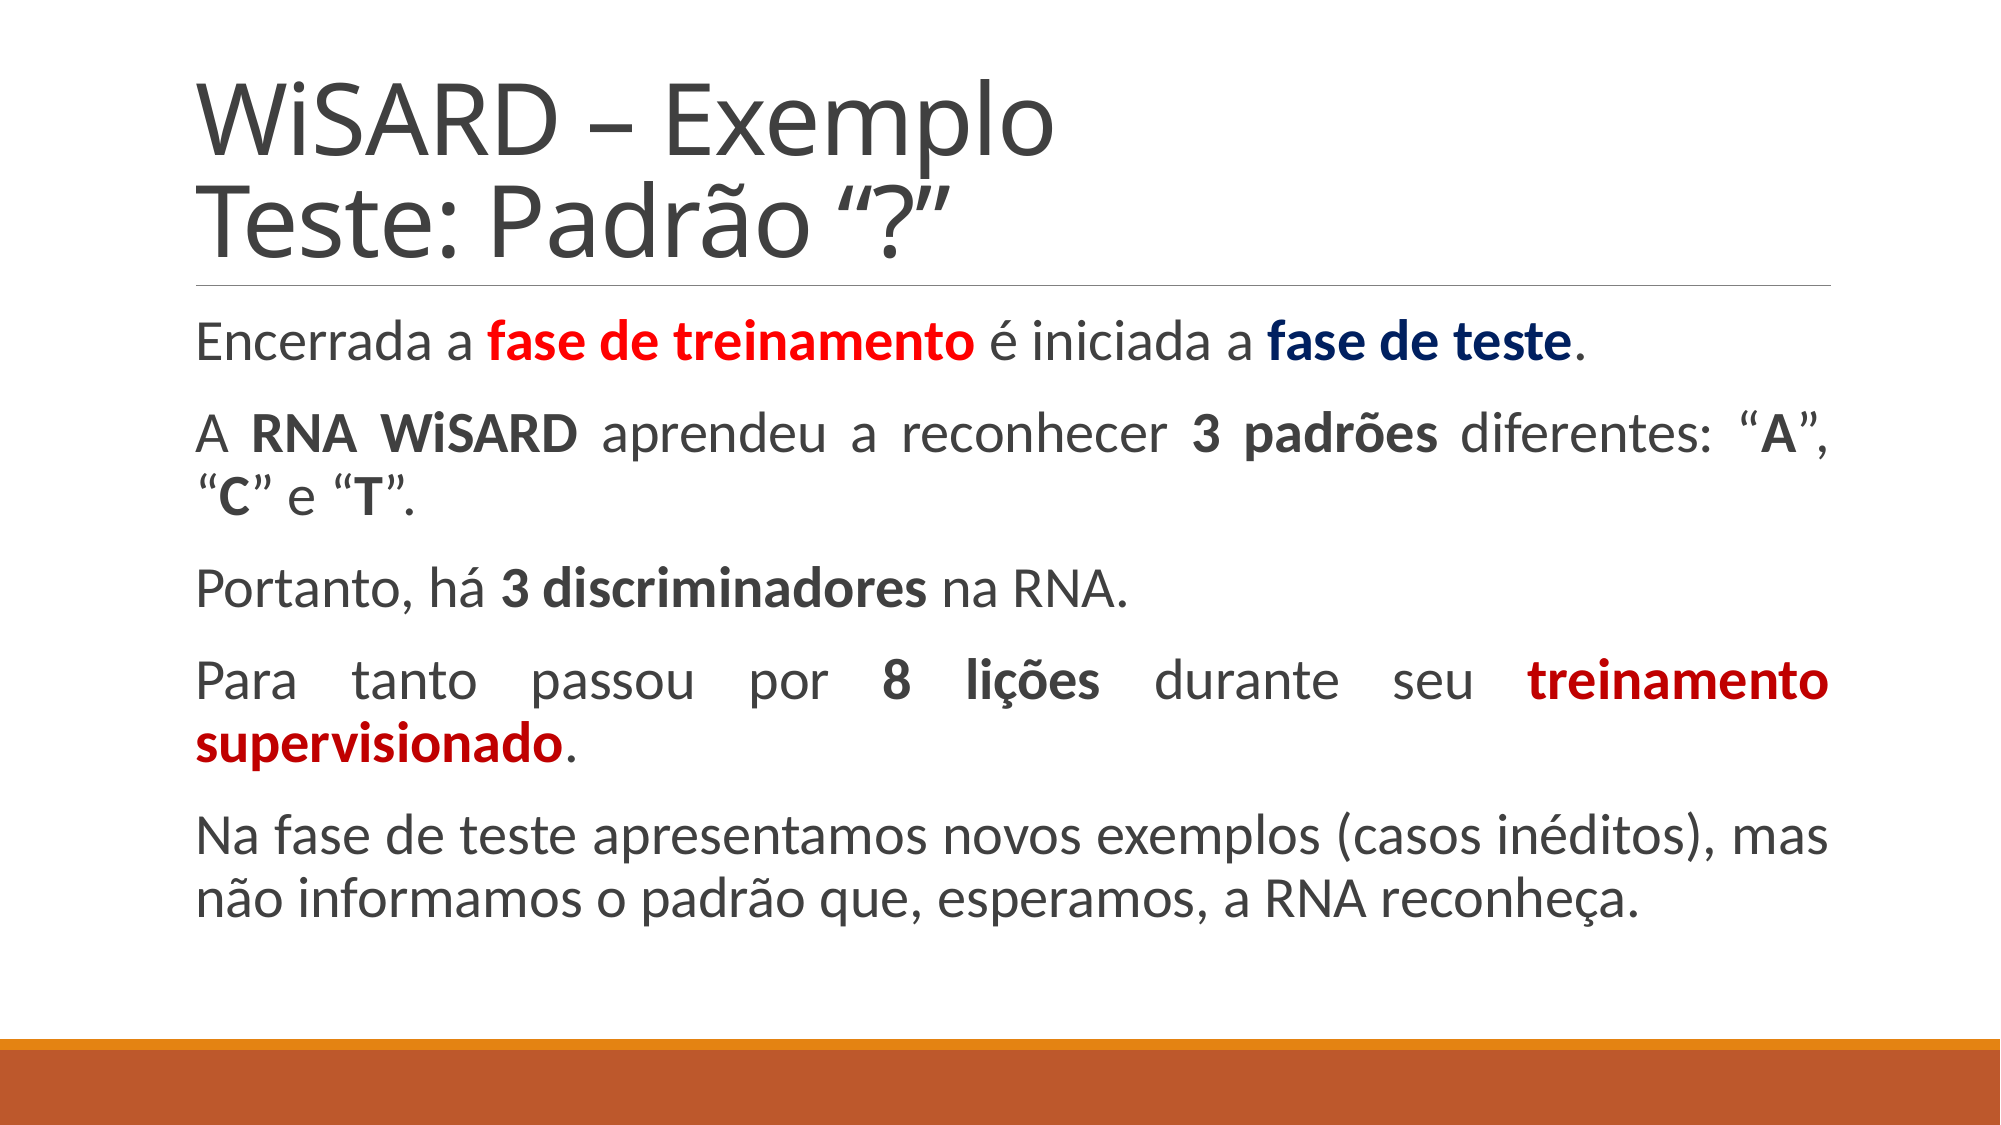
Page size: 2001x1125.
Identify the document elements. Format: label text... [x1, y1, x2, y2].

title WiSARD – Exemplo Teste: Padrão “?” [180, 47, 1830, 285]
list Encerrada a fase de treinamento é iniciada a fase de teste. A RNA WiSARD aprendeu a reconhecer 3 padrões diferentes: “A”, “C” e “T”. Portanto, há 3 discriminadores na RNA. Para tanto passou por 8 lições durante seu treinamento supervisionado. Na fase de teste apresentamos novos exemplos (casos inéditos), mas não informamos o padrão que, esperamos, a RNA reconheça. [180, 302, 1830, 963]
